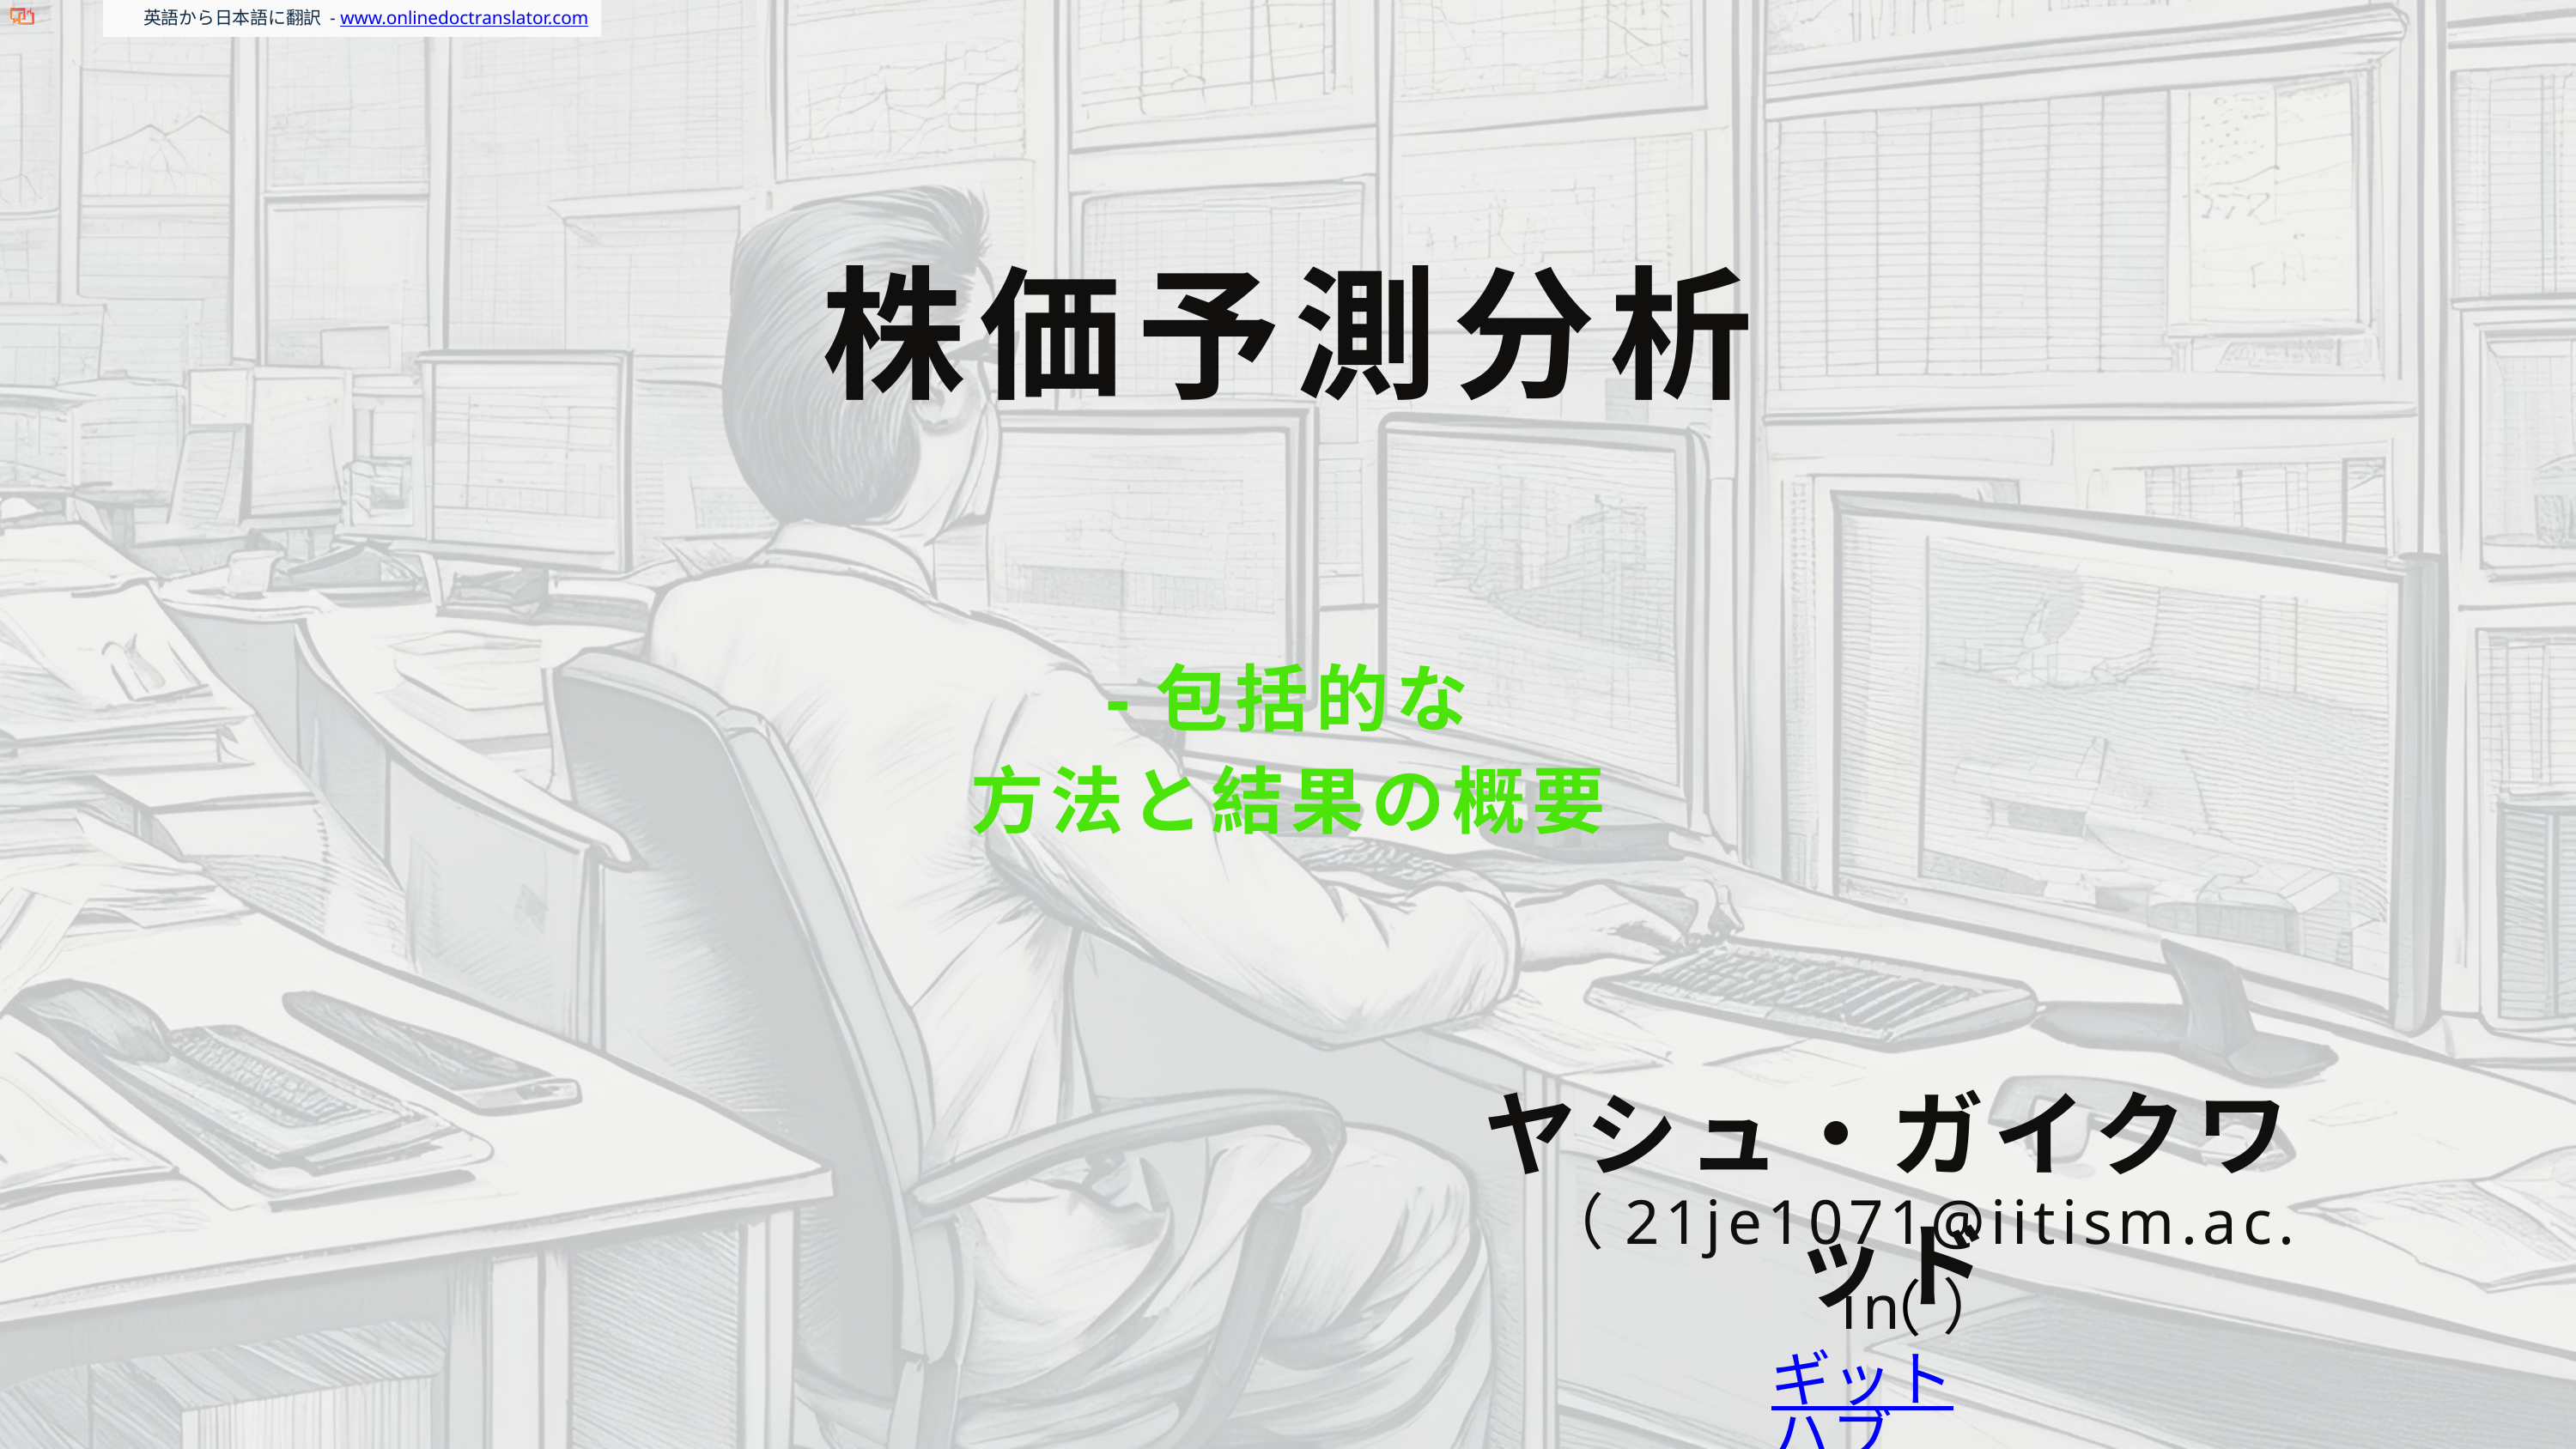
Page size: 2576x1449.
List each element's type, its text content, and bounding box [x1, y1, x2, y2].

text_box （ギットハブ） [1771, 1258, 2012, 1449]
picture [0, 4, 45, 31]
text_box [0, 0, 2576, 1449]
text_box 株価予測分析 [158, 215, 2418, 416]
text_box 英語から日本語に翻訳 - www.onlinedoctranslator.com [102, 0, 602, 37]
text_box （21je1071@iitism.ac.in ） [1542, 1171, 2303, 1342]
text_box -包括的な 方法と結果の概要 [602, 637, 1974, 843]
text_box ヤシュ・ガイクワッド [1469, 1057, 2313, 1318]
